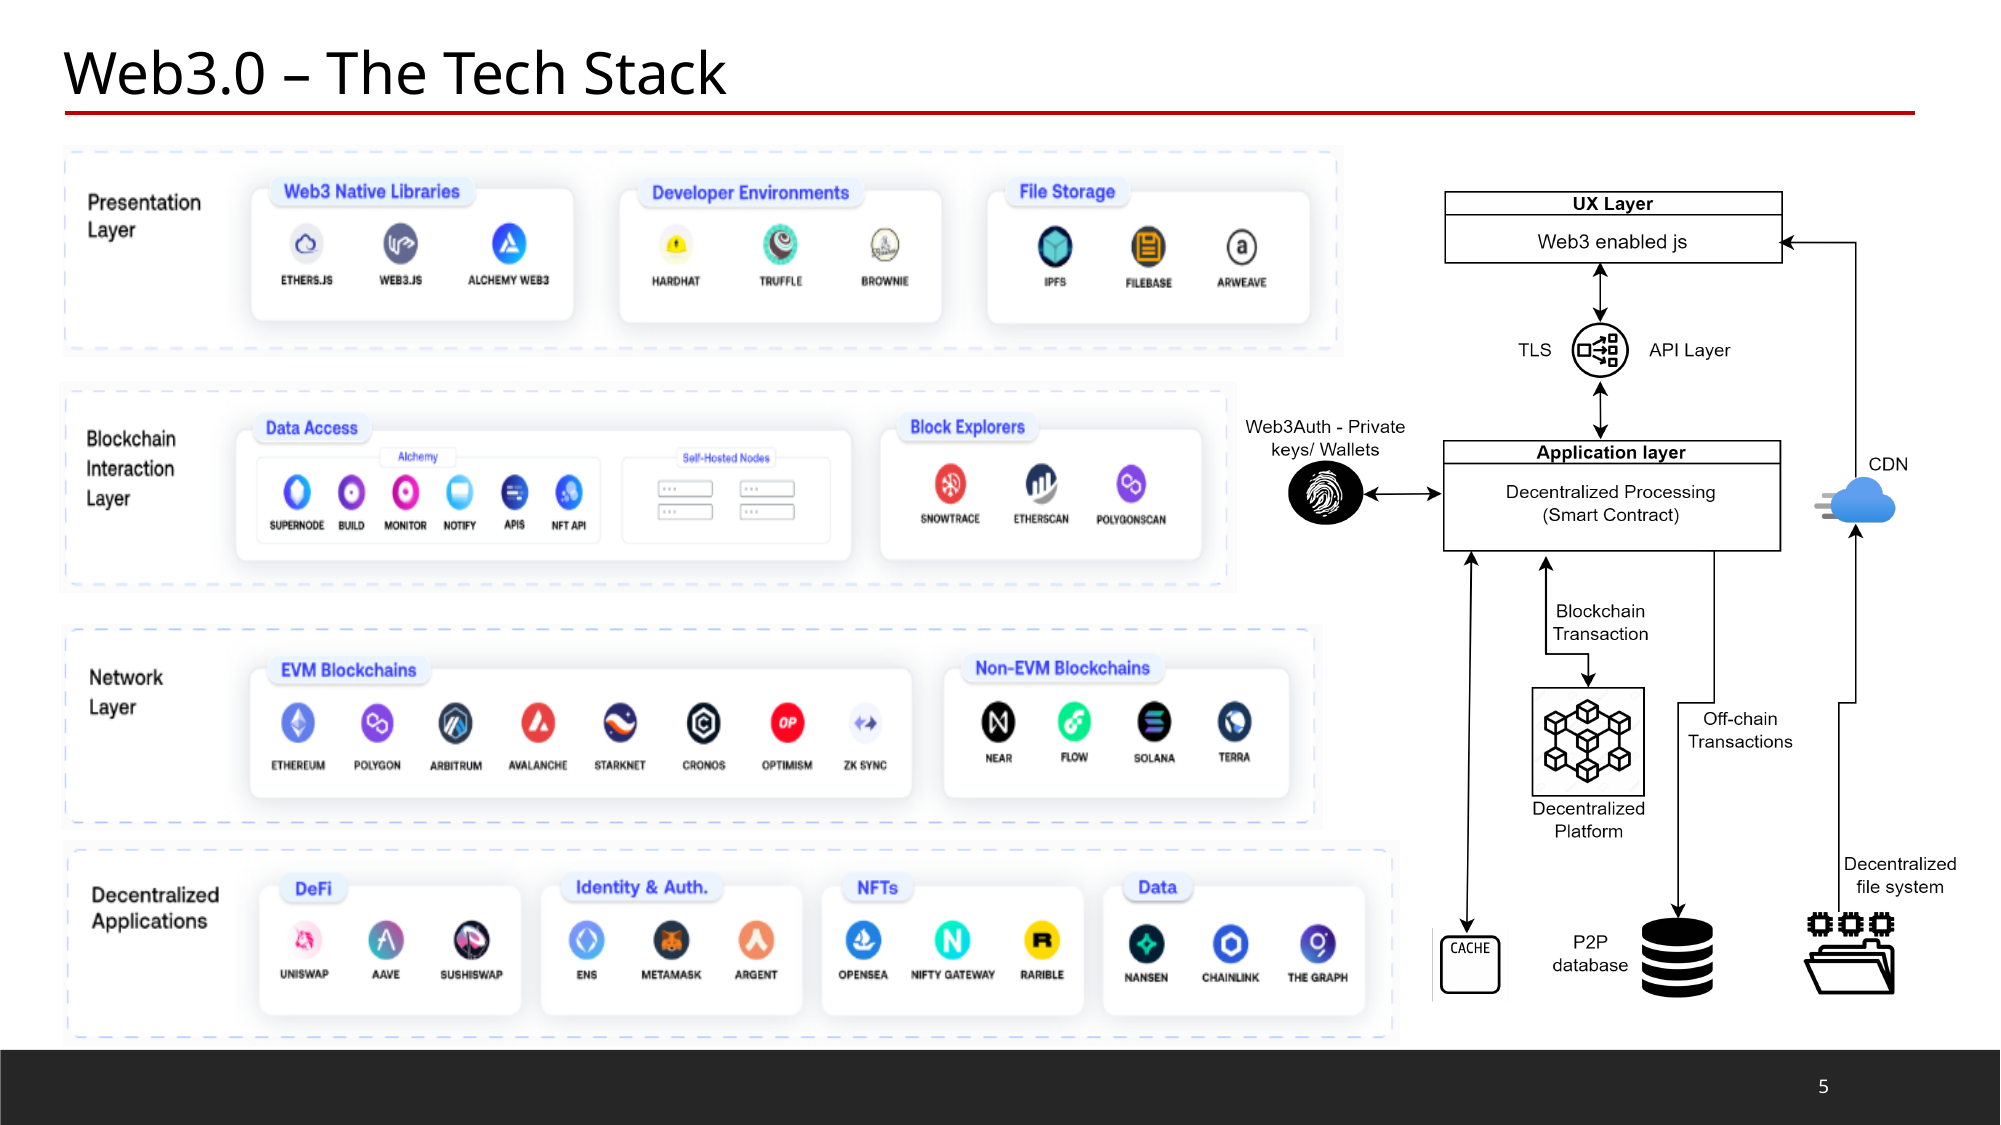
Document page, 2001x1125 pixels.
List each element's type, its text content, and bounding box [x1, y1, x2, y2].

text_box Web3.0 – The Tech Stack [48, 9, 969, 115]
slide_number 5 [1803, 1057, 1932, 1118]
picture [59, 144, 1982, 1047]
